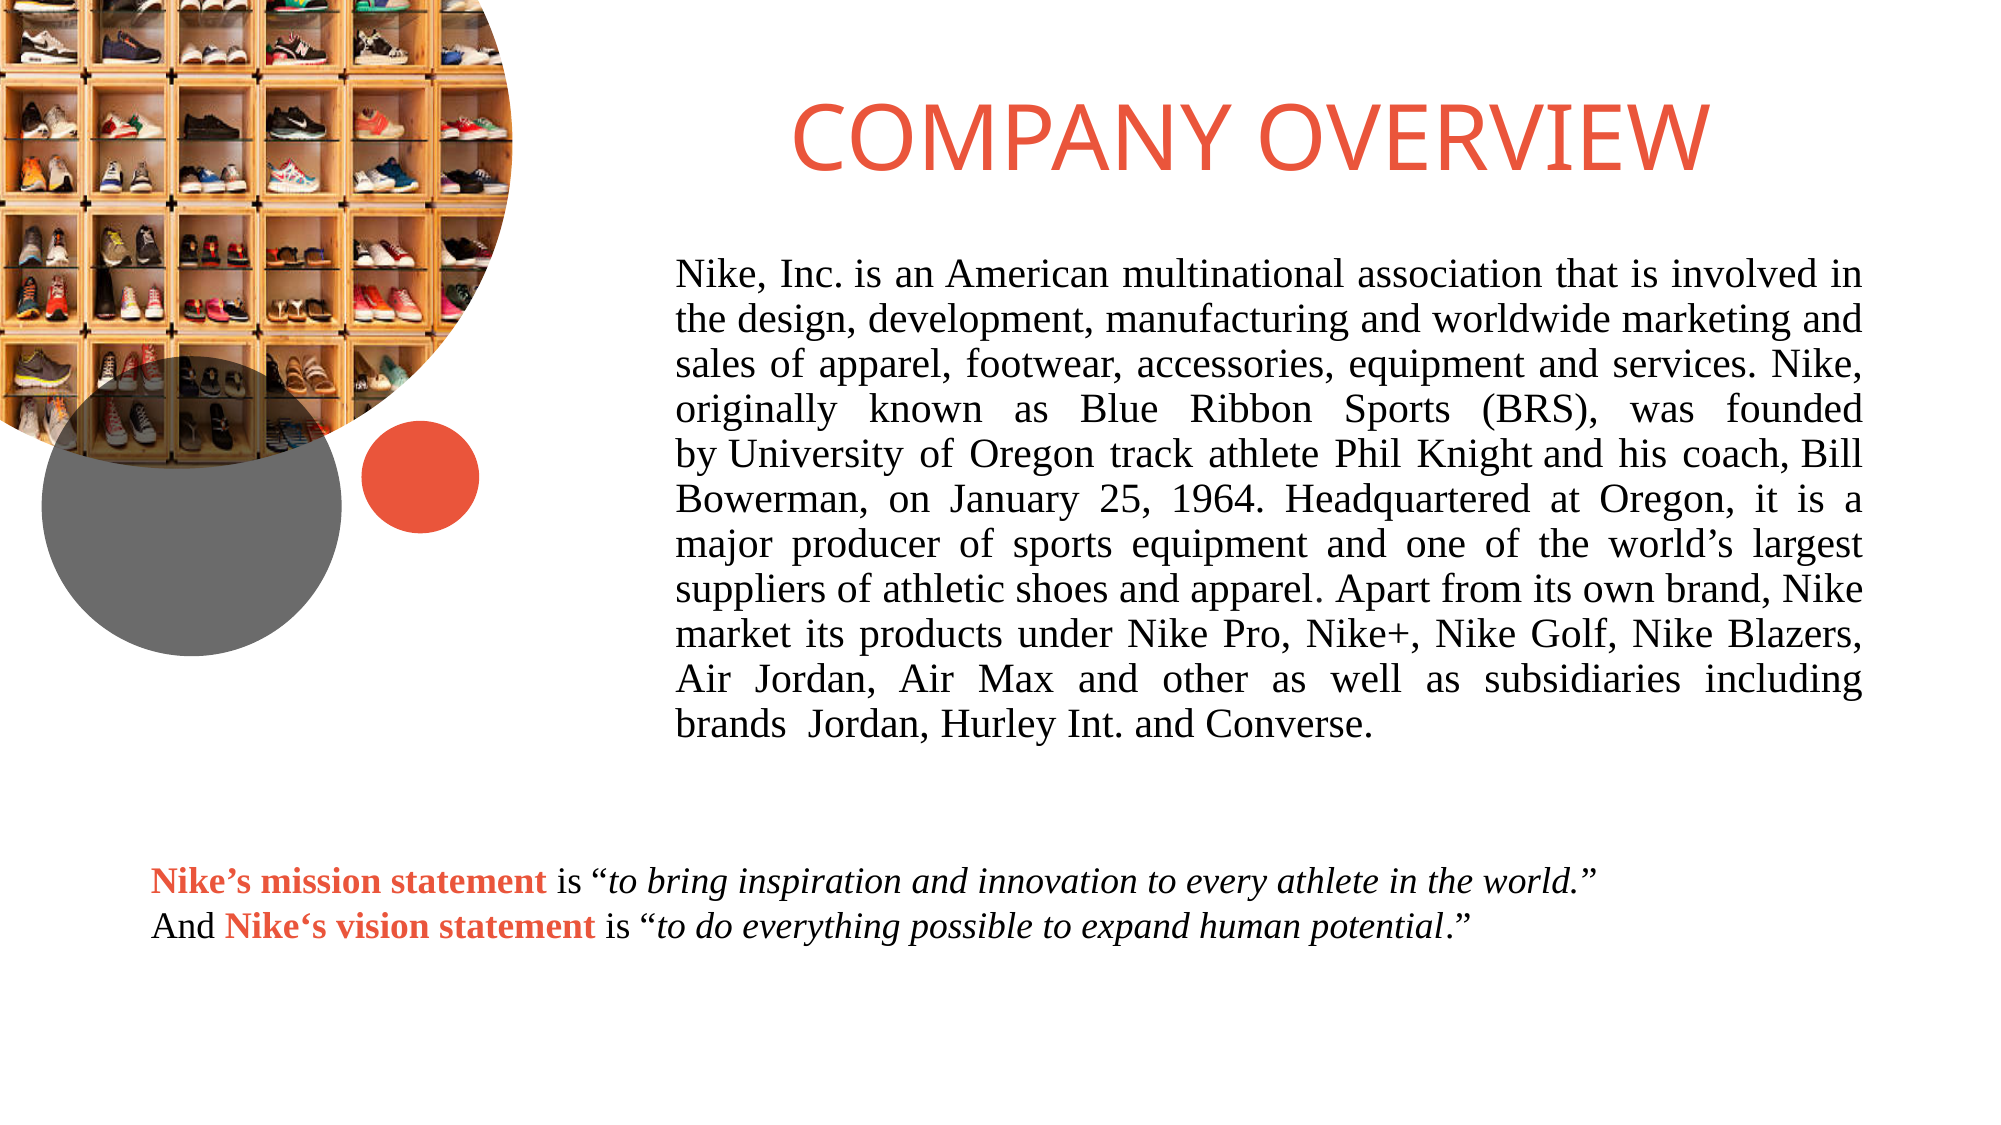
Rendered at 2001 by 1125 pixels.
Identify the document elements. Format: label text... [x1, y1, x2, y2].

text_box [360, 419, 481, 535]
list Nike, Inc. is an American multinational association that is involved in the design, development, manufacturing and worldwide marketing and sales of apparel, footwear, accessories, equipment and services. Nike, originally known as Blue Ribbon Sports (BRS), was founded by University of Oregon track athlete Phil Knight and his coach, Bill Bowerman, on January 25, 1964. Headquartered at Oregon, it is a major producer of sports equipment and one of the world’s largest suppliers of athletic shoes and apparel. Apart from its own brand, Nike market its products under Nike Pro, Nike+, Nike Golf, Nike Blazers, Air Jordan, Air Max and other as well as subsidiaries including brands Jordan, Hurley Int. and Converse. [660, 250, 1880, 1053]
text_box [0, 0, 514, 447]
title COMPANY OVERVIEW [566, 32, 1936, 250]
text_box [40, 355, 343, 658]
text_box Nike’s mission statement is “to bring inspiration and innovation to every athlete in the world.” And Nike‘s vision statement is “to do everything possible to expand human potential.” [136, 848, 1864, 954]
